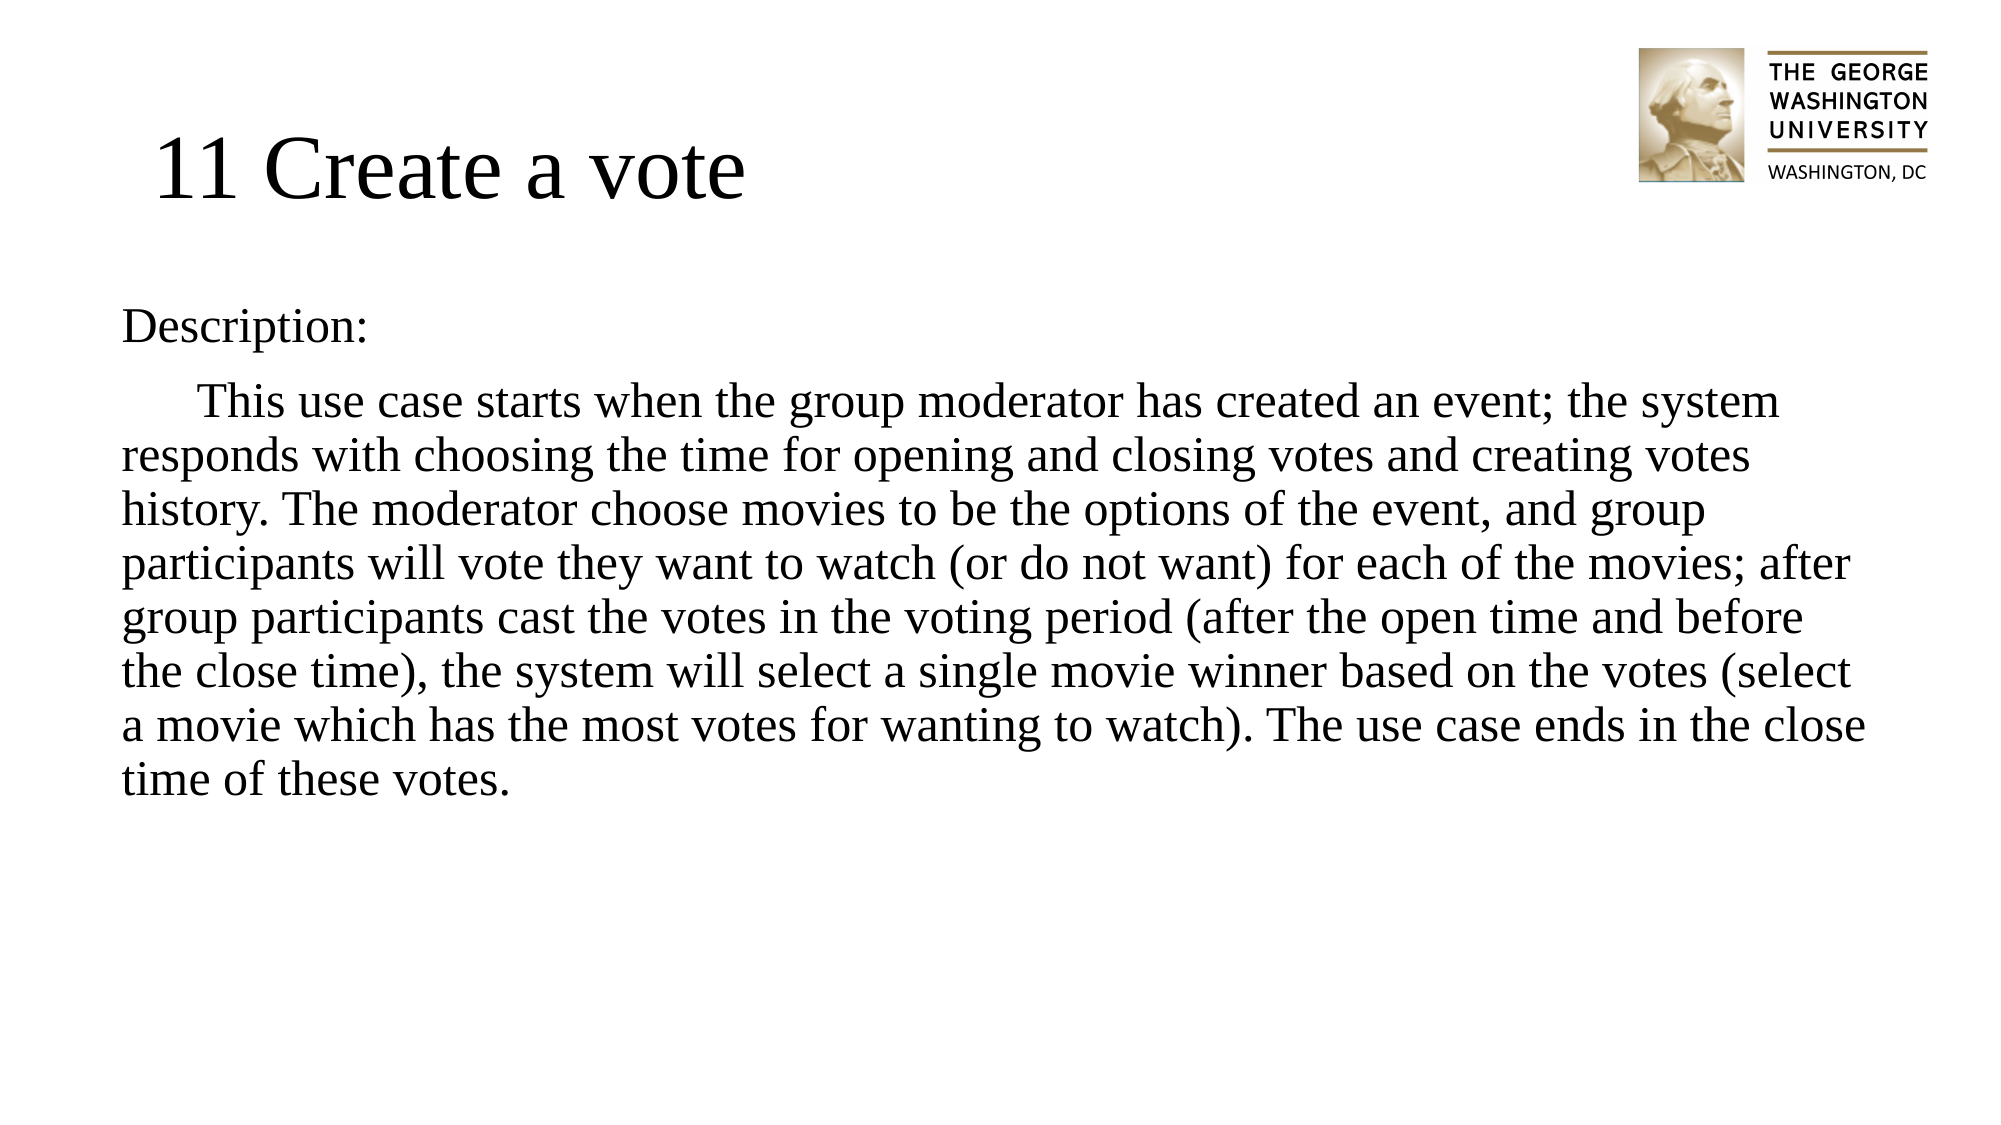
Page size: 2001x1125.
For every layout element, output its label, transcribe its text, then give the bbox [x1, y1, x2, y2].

title 11 Create a vote [137, 59, 1863, 278]
picture [1637, 44, 1929, 185]
list Description: This use case starts when the group moderator has created an event; the system responds with choosing the time for opening and closing votes and creating votes history. The moderator choose movies to be the options of the event, and group participants will vote they want to watch (or do not want) for each of the movies; after group participants cast the votes in the voting period (after the open time and before the close time), the system will select a single movie winner based on the votes (select a movie which has the most votes for wanting to watch). The use case ends in the close time of these votes. [106, 292, 1894, 1007]
